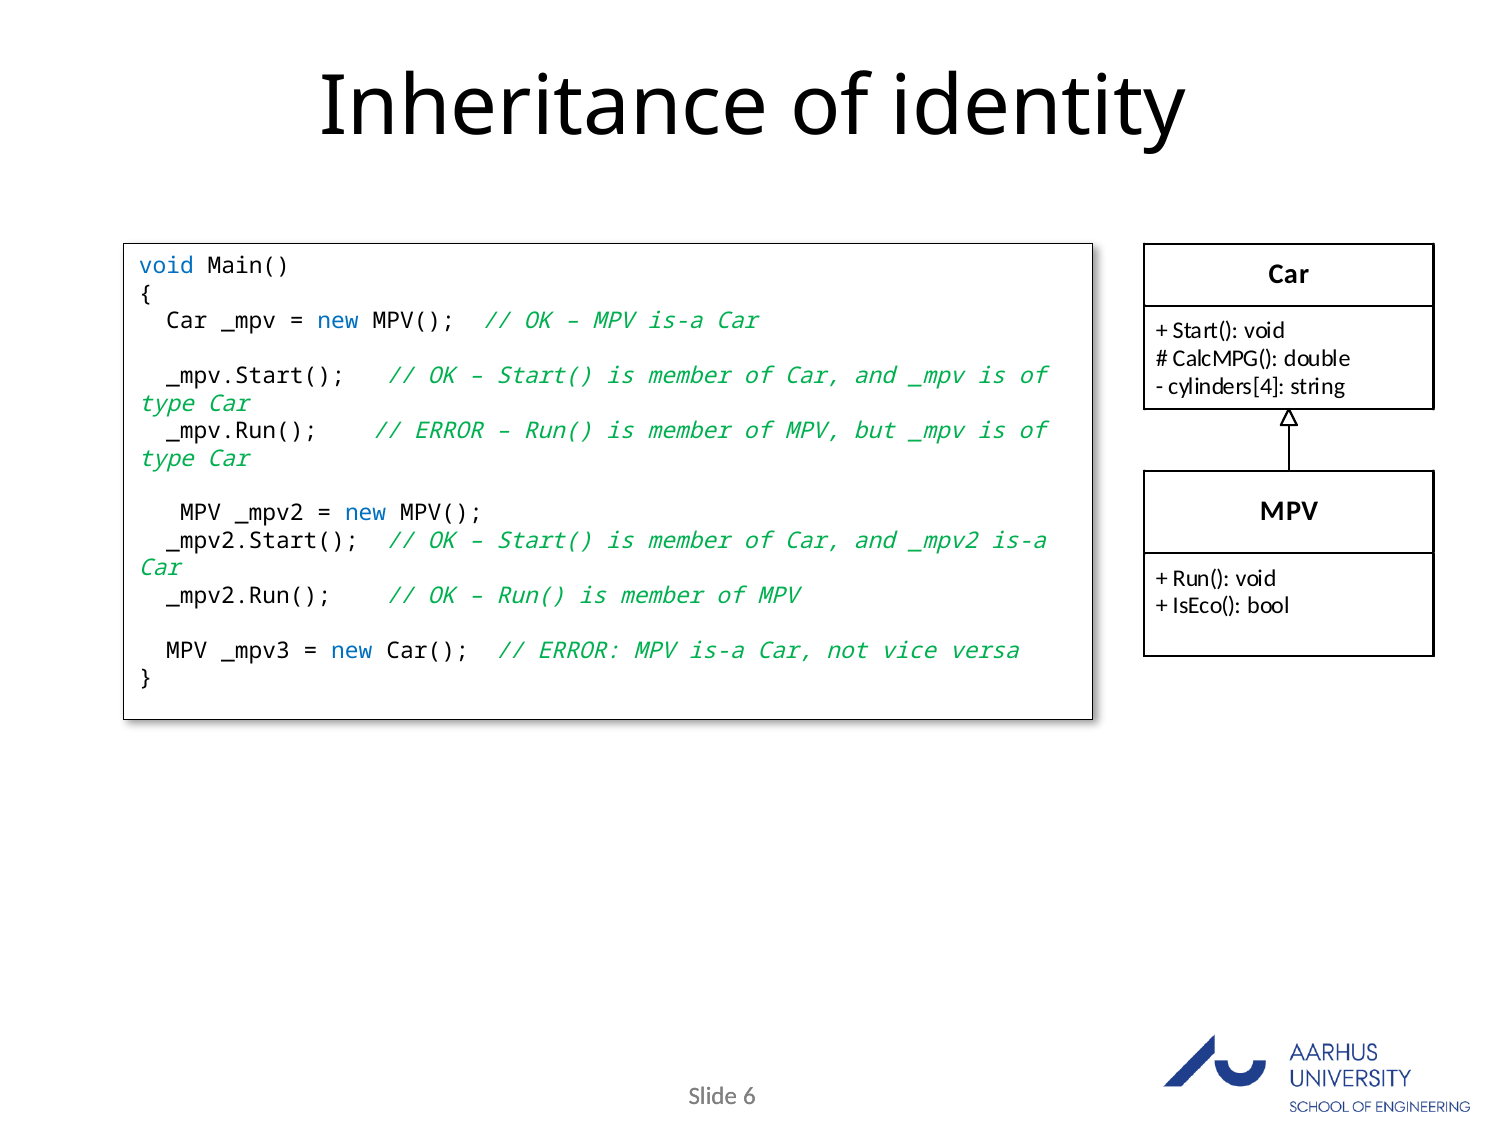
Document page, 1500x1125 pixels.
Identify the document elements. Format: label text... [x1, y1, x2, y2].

text_box Inheritance of identity [147, 7, 1359, 195]
text_box void Main() { Car _mpv = new MPV(); // OK – MPV is-a Car _mpv.Start(); // OK – Start() is member of Car, and _mpv is of type Car _mpv.Run(); // ERROR – Run() is member of MPV, but _mpv is of type Car MPV _mpv2 = new MPV(); _mpv2.Start(); // OK – Start() is member of Car, and _mpv2 is-a Car _mpv2.Run(); // OK – Run() is member of MPV MPV _mpv3 = new Car(); // ERROR: MPV is-a Car, not vice versa } [123, 243, 1093, 720]
picture [1139, 239, 1436, 657]
picture [1163, 1034, 1470, 1112]
